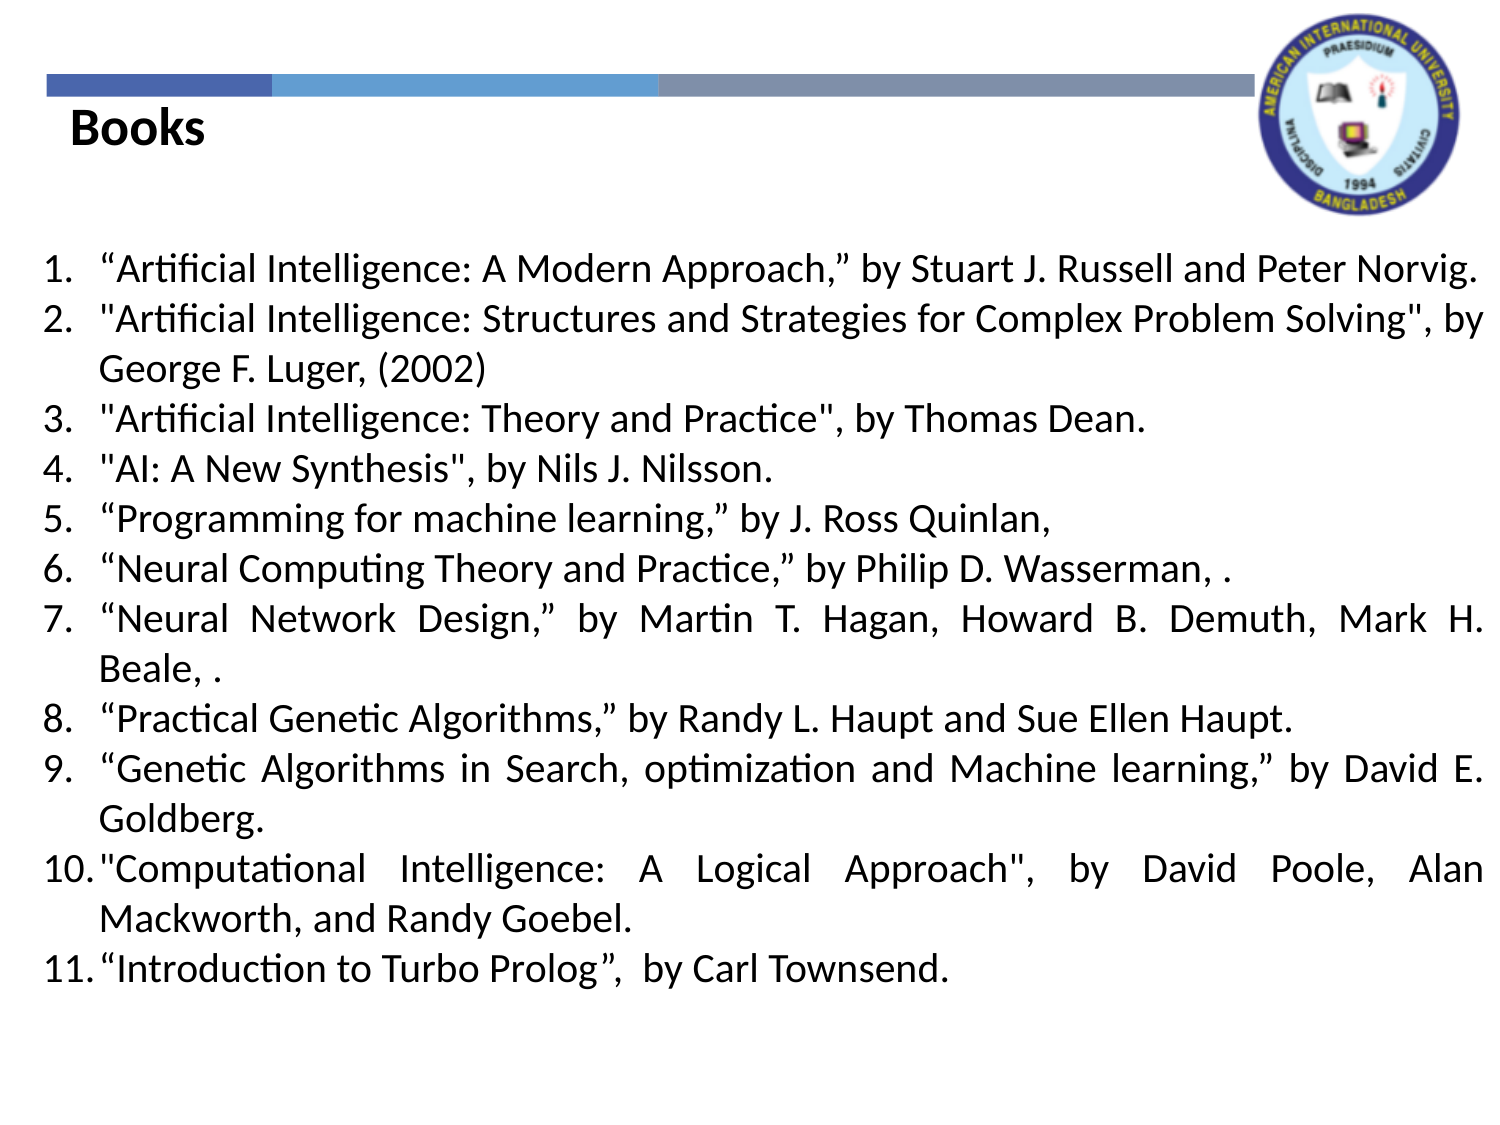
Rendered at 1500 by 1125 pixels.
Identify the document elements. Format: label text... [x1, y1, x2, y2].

text_box Books [54, 97, 586, 179]
text_box “Artificial Intelligence: A Modern Approach,” by Stuart J. Russell and Peter Norvig. "Artificial Intelligence: Structures and Strategies for Complex Problem Solving", by George F. Luger, (2002) "Artificial Intelligence: Theory and Practice", by Thomas Dean. "AI: A New Synthesis", by Nils J. Nilsson. “Programming for machine learning,” by J. Ross Quinlan, “Neural Computing Theory and Practice,” by Philip D. Wasserman, . “Neural Network Design,” by Martin T. Hagan, Howard B. Demuth, Mark H. Beale, . “Practical Genetic Algorithms,” by Randy L. Haupt and Sue Ellen Haupt. “Genetic Algorithms in Search, optimization and Machine learning,” by David E. Goldberg. "Computational Intelligence: A Logical Approach", by David Poole, Alan Mackworth, and Randy Goebel. “Introduction to Turbo Prolog”, by Carl Townsend. [27, 233, 1500, 999]
picture [1254, 9, 1465, 221]
